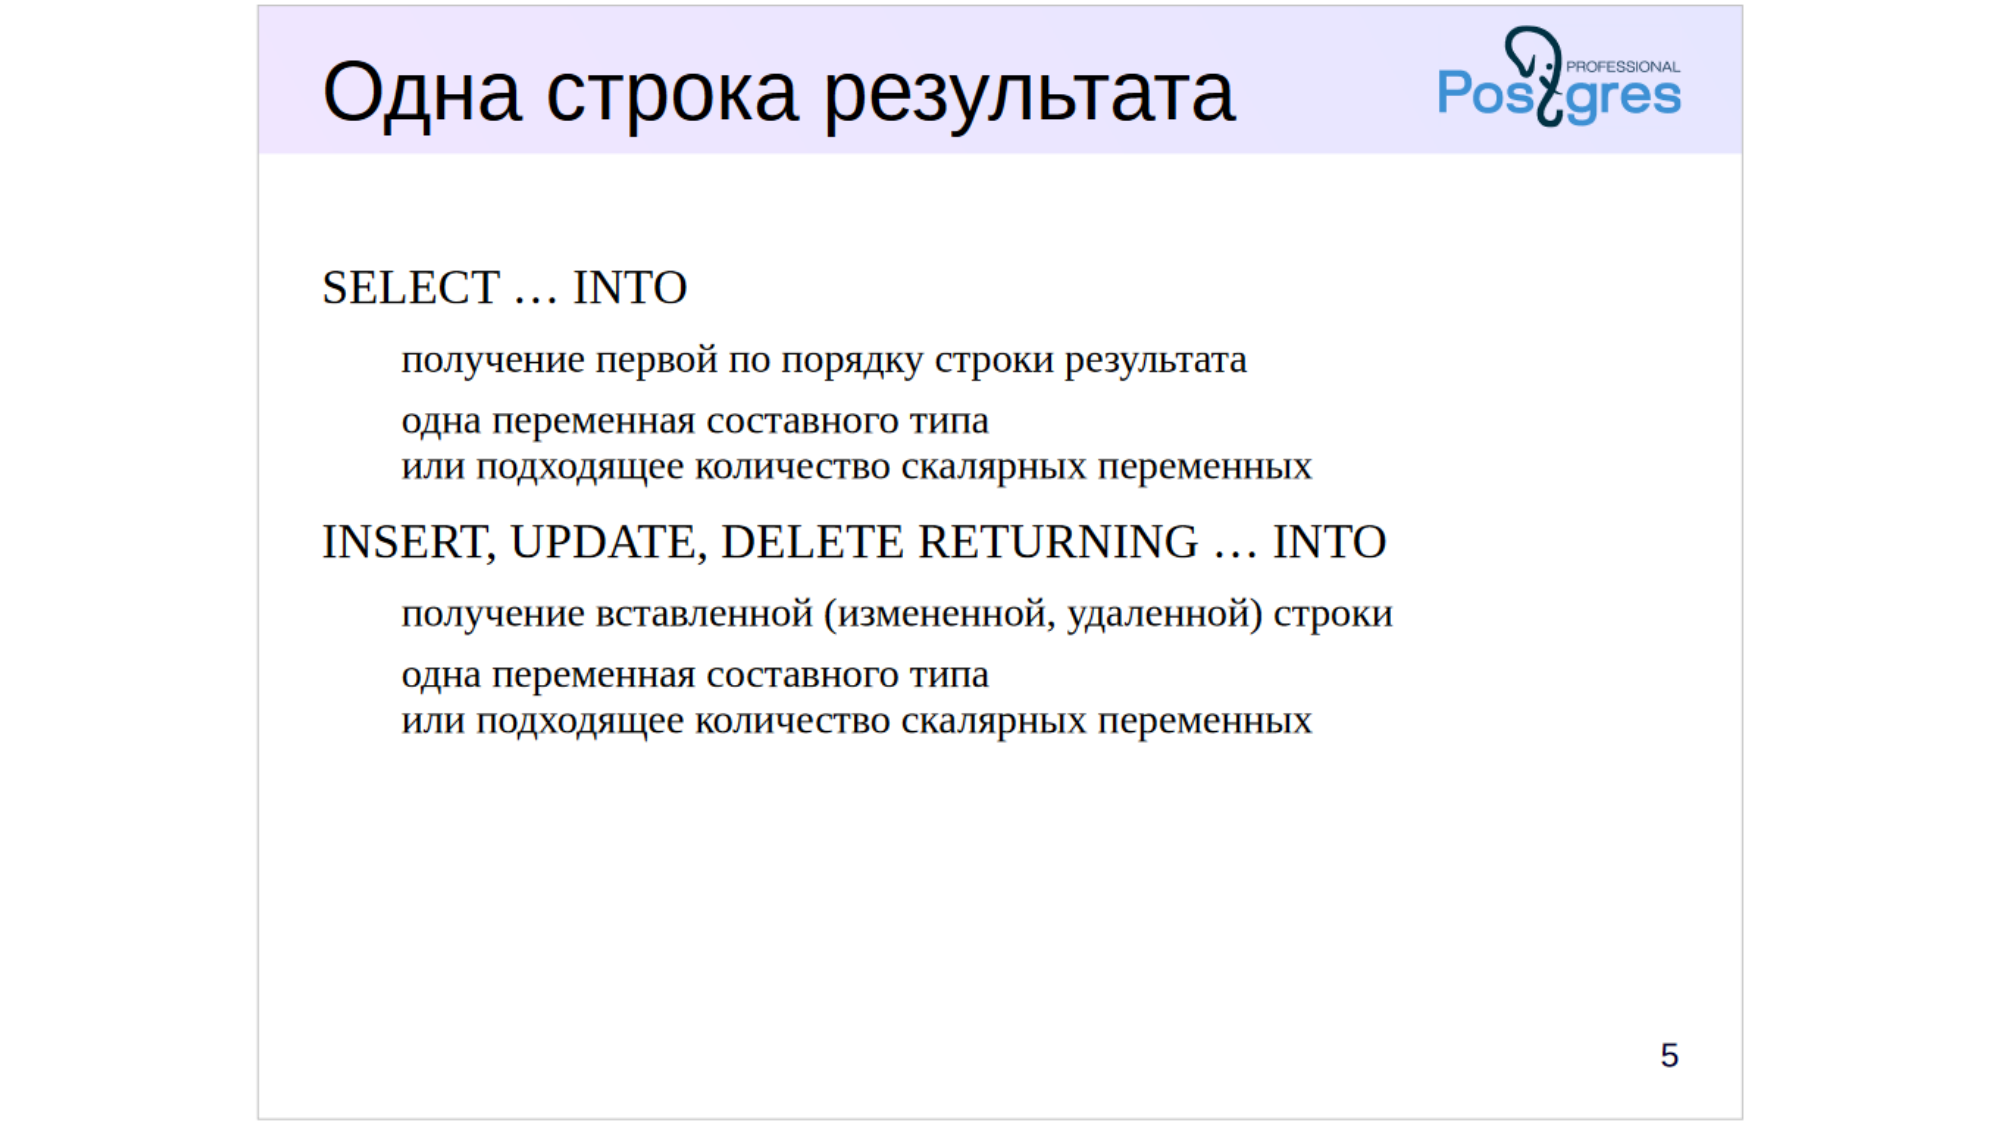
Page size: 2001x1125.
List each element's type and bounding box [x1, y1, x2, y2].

picture [249, 0, 1751, 1125]
